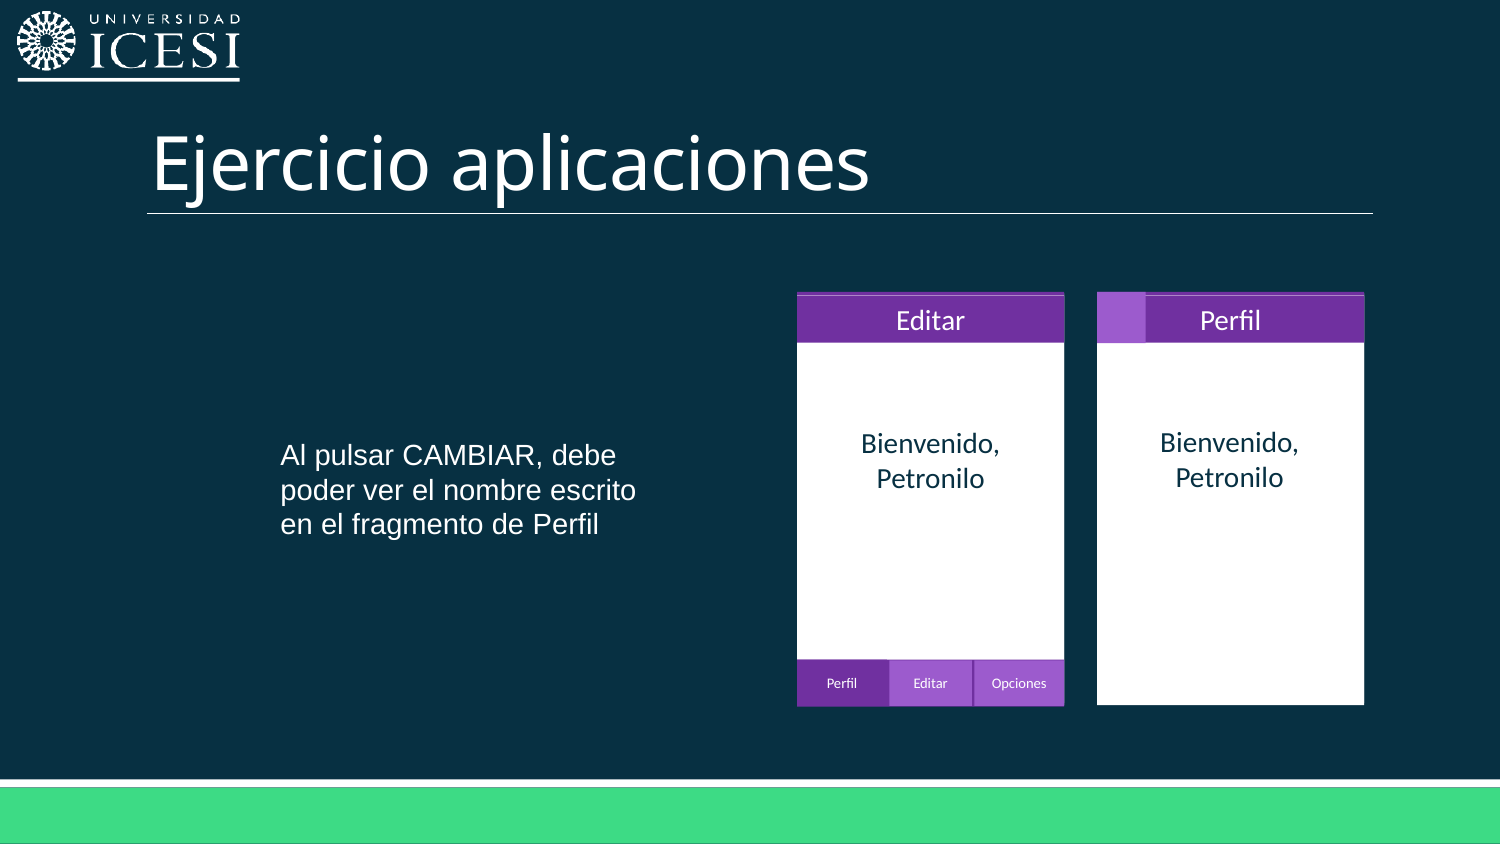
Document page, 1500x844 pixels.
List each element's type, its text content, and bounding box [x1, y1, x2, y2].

picture [17, 11, 241, 82]
text_box [1096, 293, 1147, 345]
text_box Al pulsar CAMBIAR, debe poder ver el nombre escrito en el fragmento de Perfil [265, 428, 672, 549]
title Ejercicio aplicaciones [135, 35, 1373, 214]
text_box [796, 344, 1065, 658]
text_box Opciones [973, 659, 1065, 707]
text_box [1096, 344, 1365, 706]
text_box Bienvenido, Petronilo [824, 429, 1037, 490]
text_box Perfil [796, 658, 888, 706]
text_box Perfil [1147, 294, 1365, 344]
text_box Editar [888, 659, 973, 707]
text_box Editar [796, 294, 1065, 344]
text_box Bienvenido, Petronilo [1123, 427, 1336, 489]
